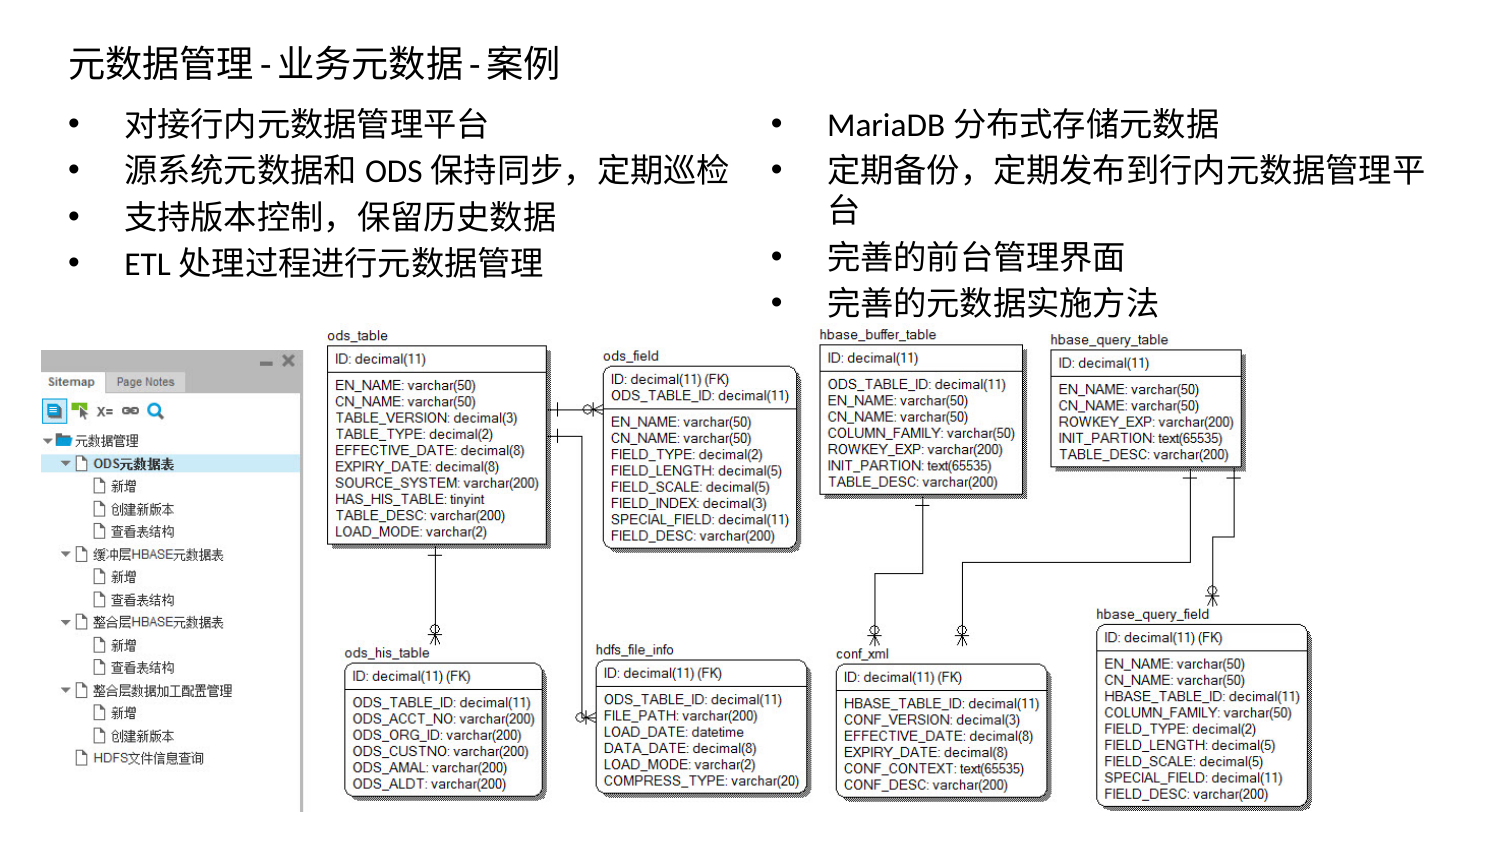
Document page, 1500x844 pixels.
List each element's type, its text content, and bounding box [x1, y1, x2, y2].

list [324, 322, 1313, 813]
title 元数据管理-业务元数据-案例 [53, 32, 1424, 93]
text_box 对接行内元数据管理平台 源系统元数据和ODS保持同步，定期巡检 支持版本控制，保留历史数据 ETL处理过程进行元数据管理 [53, 95, 755, 328]
picture [41, 350, 324, 813]
text_box MariaDB分布式存储元数据 定期备份，定期发布到行内元数据管理平台 完善的前台管理界面 完善的元数据实施方法 [755, 95, 1459, 328]
